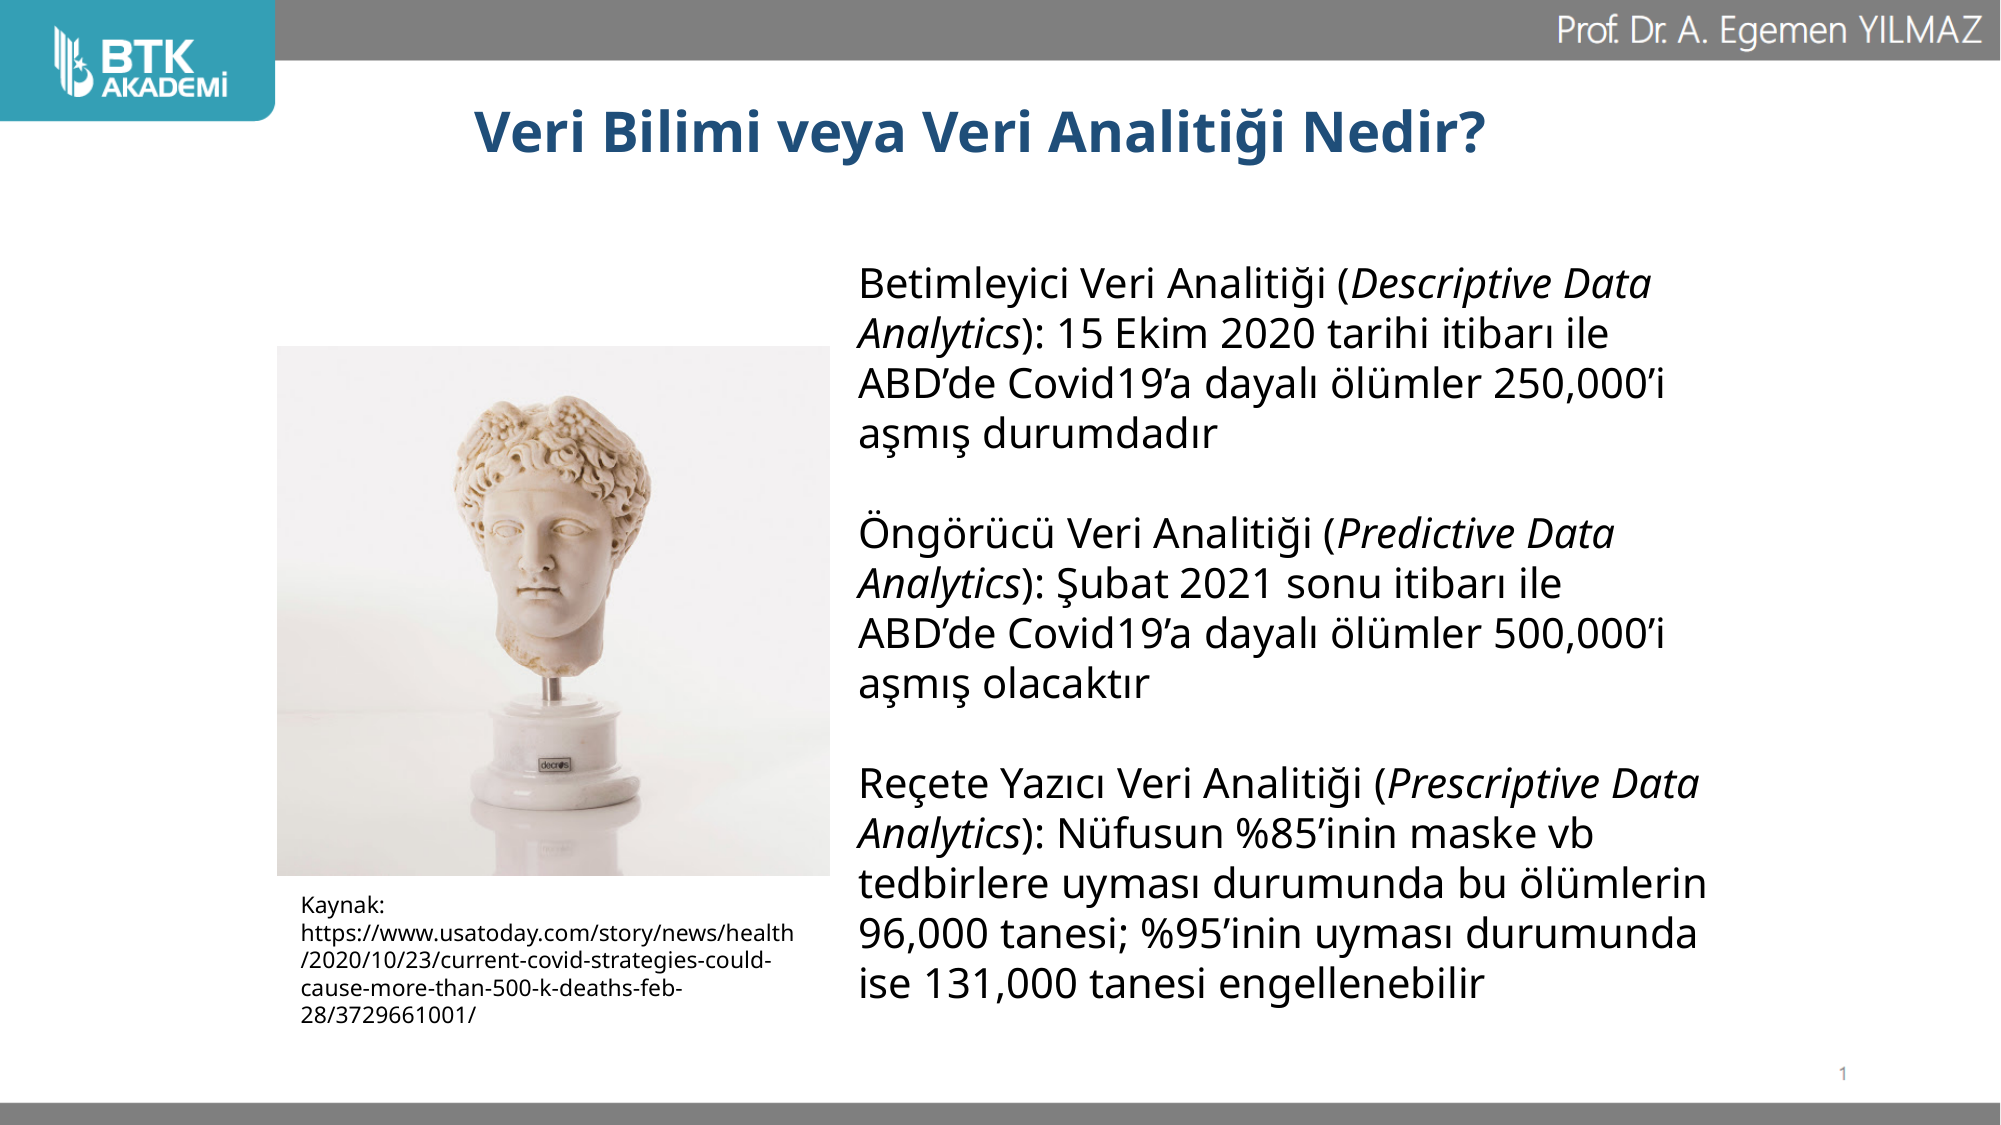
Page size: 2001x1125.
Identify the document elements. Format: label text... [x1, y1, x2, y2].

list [277, 346, 830, 876]
title Veri Bilimi veya Veri Analitiği Nedir? [99, 0, 1863, 172]
picture [0, 0, 2001, 1125]
text_box Kaynak: https://www.usatoday.com/story/news/health/2020/10/23/current-covid-strategies-could-cause-more-than-500-k-deaths-feb-28/3729661001/ [285, 883, 818, 1036]
text_box Betimleyici Veri Analitiği (Descriptive Data Analytics): 15 Ekim 2020 tarihi itibarı ile ABD’de Covid19’a dayalı ölümler 250,000’i aşmış durumdadır Öngörücü Veri Analitiği (Predictive Data Analytics): Şubat 2021 sonu itibarı ile ABD’de Covid19’a dayalı ölümler 500,000’i aşmış olacaktır Reçete Yazıcı Veri Analitiği (Prescriptive Data Analytics): Nüfusun %85’inin maske vb tedbirlere uyması durumunda bu ölümlerin 96,000 tanesi; %95’inin uyması durumunda ise 131,000 tanesi engellenebilir [843, 249, 1726, 1015]
